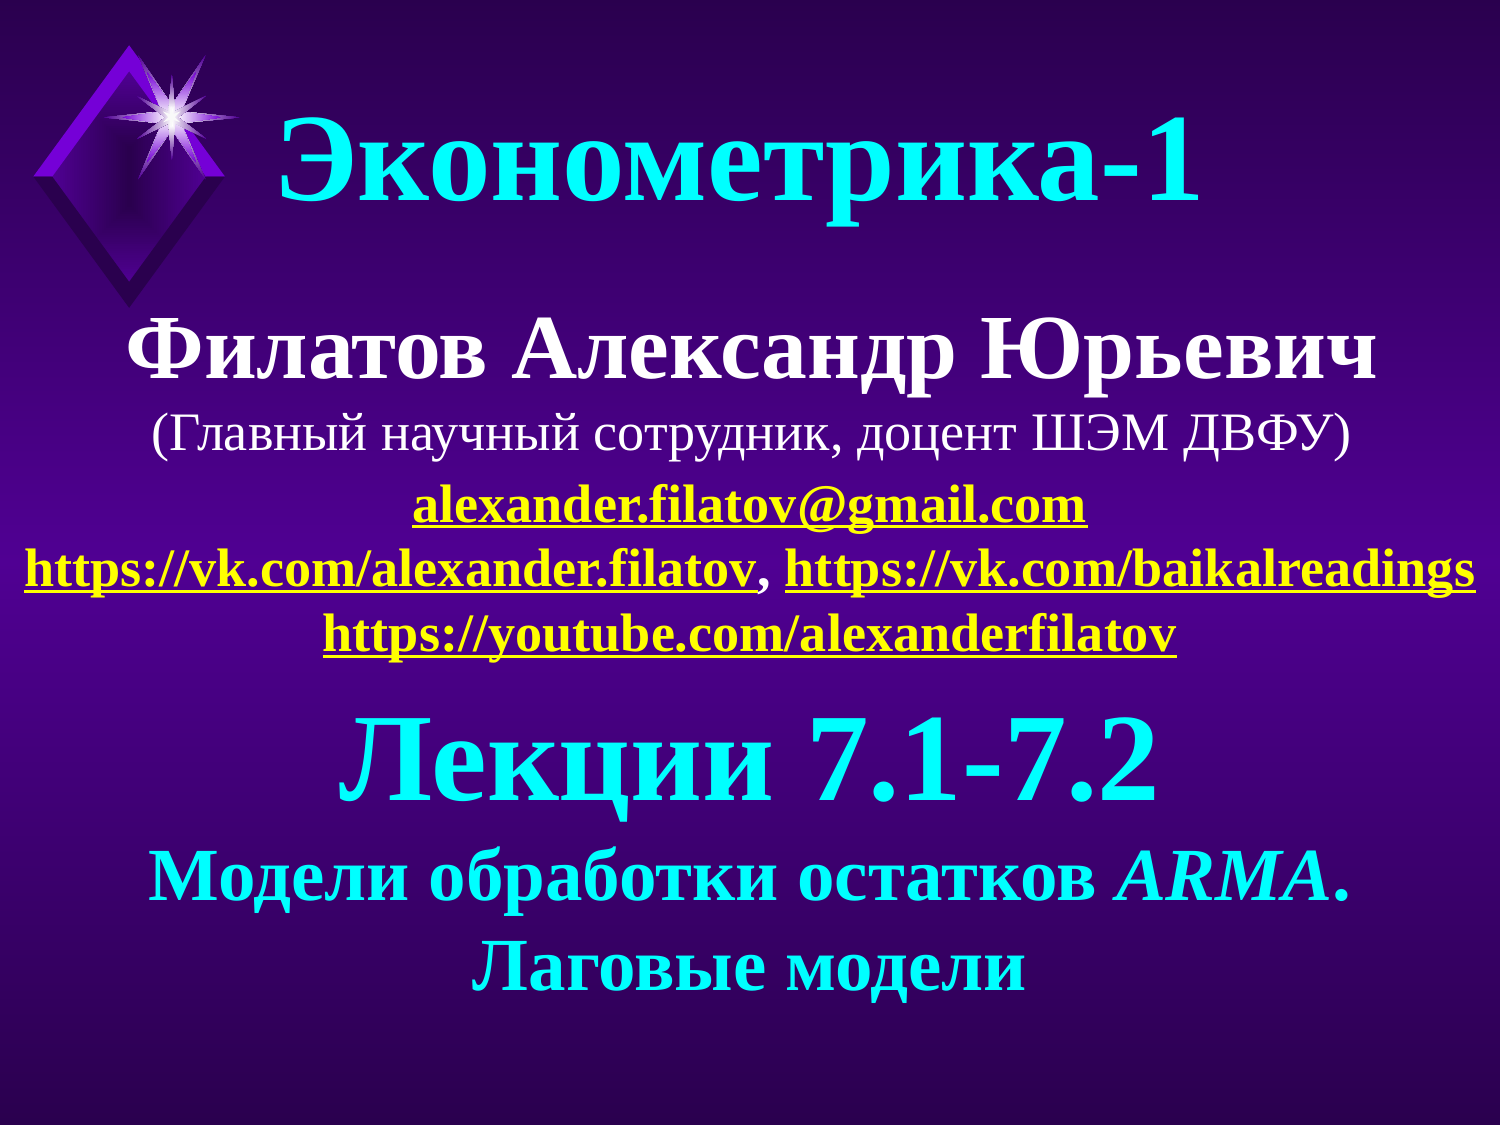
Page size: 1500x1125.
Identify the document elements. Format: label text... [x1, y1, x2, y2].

text_box Филатов Александр Юрьевич (Главный научный сотрудник, доцент ШЭМ ДВФУ) [67, 279, 1438, 460]
text_box alexander.filatov@gmail.com https://vk.com/alexander.filatov, https://vk.com/baikalreadings https://youtube.com/alexanderfilatov [0, 460, 1500, 671]
text_box Лекции 7.1-7.2 Модели обработки остатков ARMA. Лаговые модели [0, 671, 1500, 1013]
text_box Эконометрика-1 [0, 67, 1479, 233]
